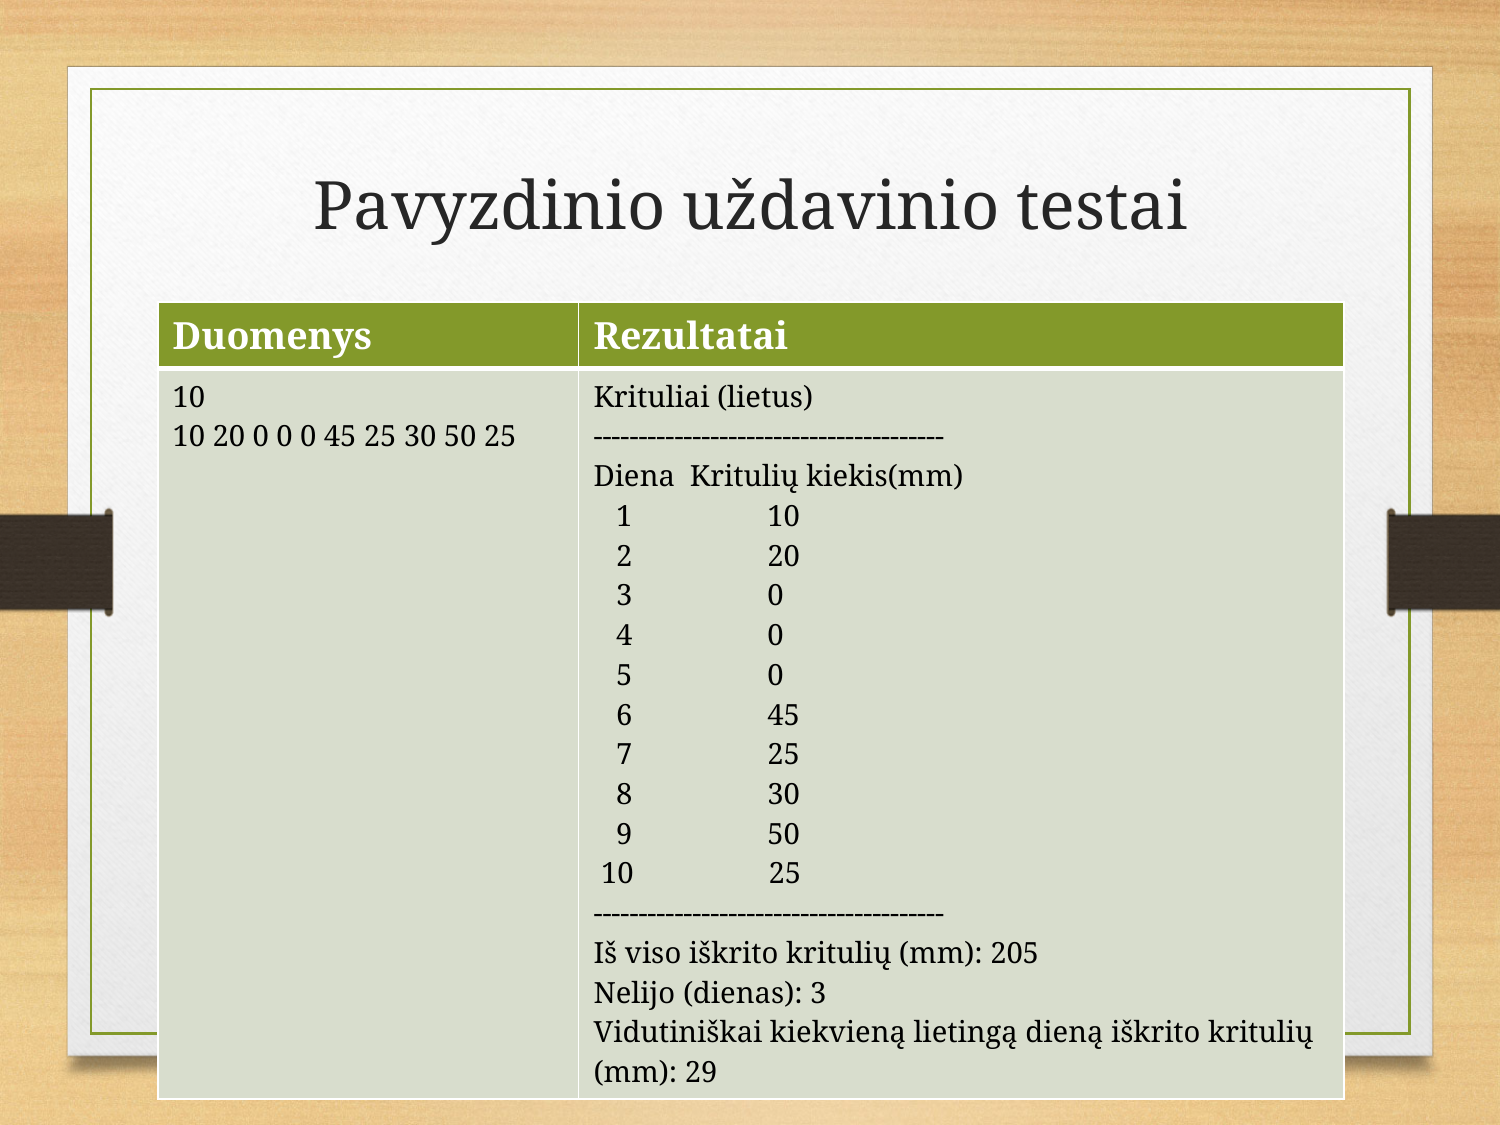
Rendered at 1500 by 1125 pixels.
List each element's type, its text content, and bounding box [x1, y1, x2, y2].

table_header Duomenys [159, 303, 578, 366]
picture [0, 0, 1500, 1125]
title Pavyzdinio uždavinio testai [193, 150, 1309, 258]
table_header Rezultatai [579, 303, 1343, 366]
table_cell 10 10 20 0 0 0 45 25 30 50 25 [159, 371, 578, 1098]
table_cell Krituliai (lietus) --------------------------------------- Diena Kritulių kiekis(mm) 1 10 2 20 3 0 4 0 5 0 6 45 7 25 8 30 9 50 10 25 --------------------------------------- Iš viso iškrito kritulių (mm): 205 Nelijo (dienas): 3 Vidutiniškai kiekvieną lietingą dieną iškrito kritulių (mm): 29 [579, 371, 1343, 1098]
